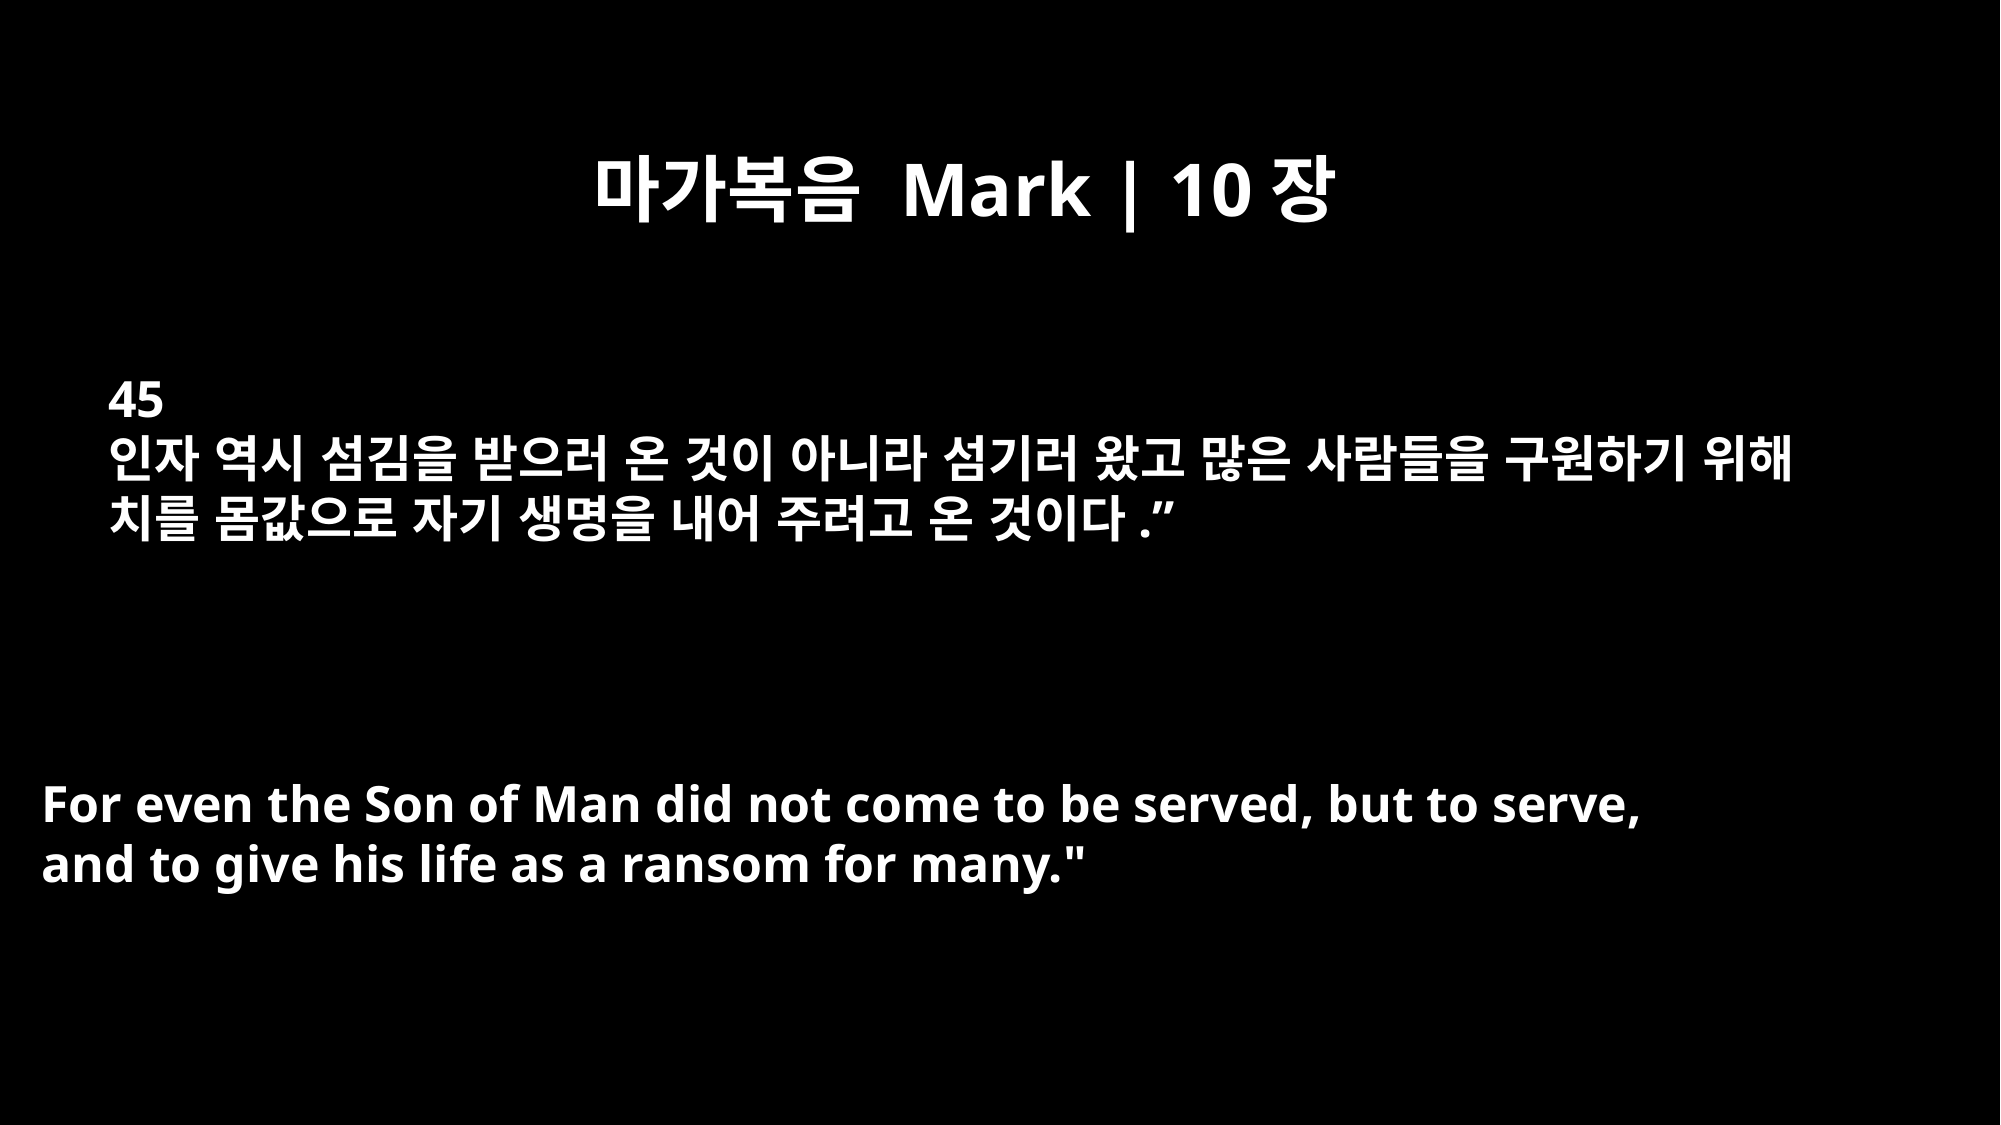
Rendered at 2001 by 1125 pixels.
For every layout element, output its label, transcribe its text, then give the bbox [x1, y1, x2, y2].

text_box 마가복음 Mark | 10장 [578, 136, 1354, 239]
text_box 45 인자 역시 섬김을 받으러 온 것이 아니라 섬기러 왔고 많은 사람들을 구원하기 위해 치를 몸값으로 자기 생명을 내어 주려고 온 것이다.” [93, 359, 1824, 555]
text_box For even the Son of Man did not come to be served, but to serve, and to give his life as a ransom for many." [26, 764, 1671, 900]
